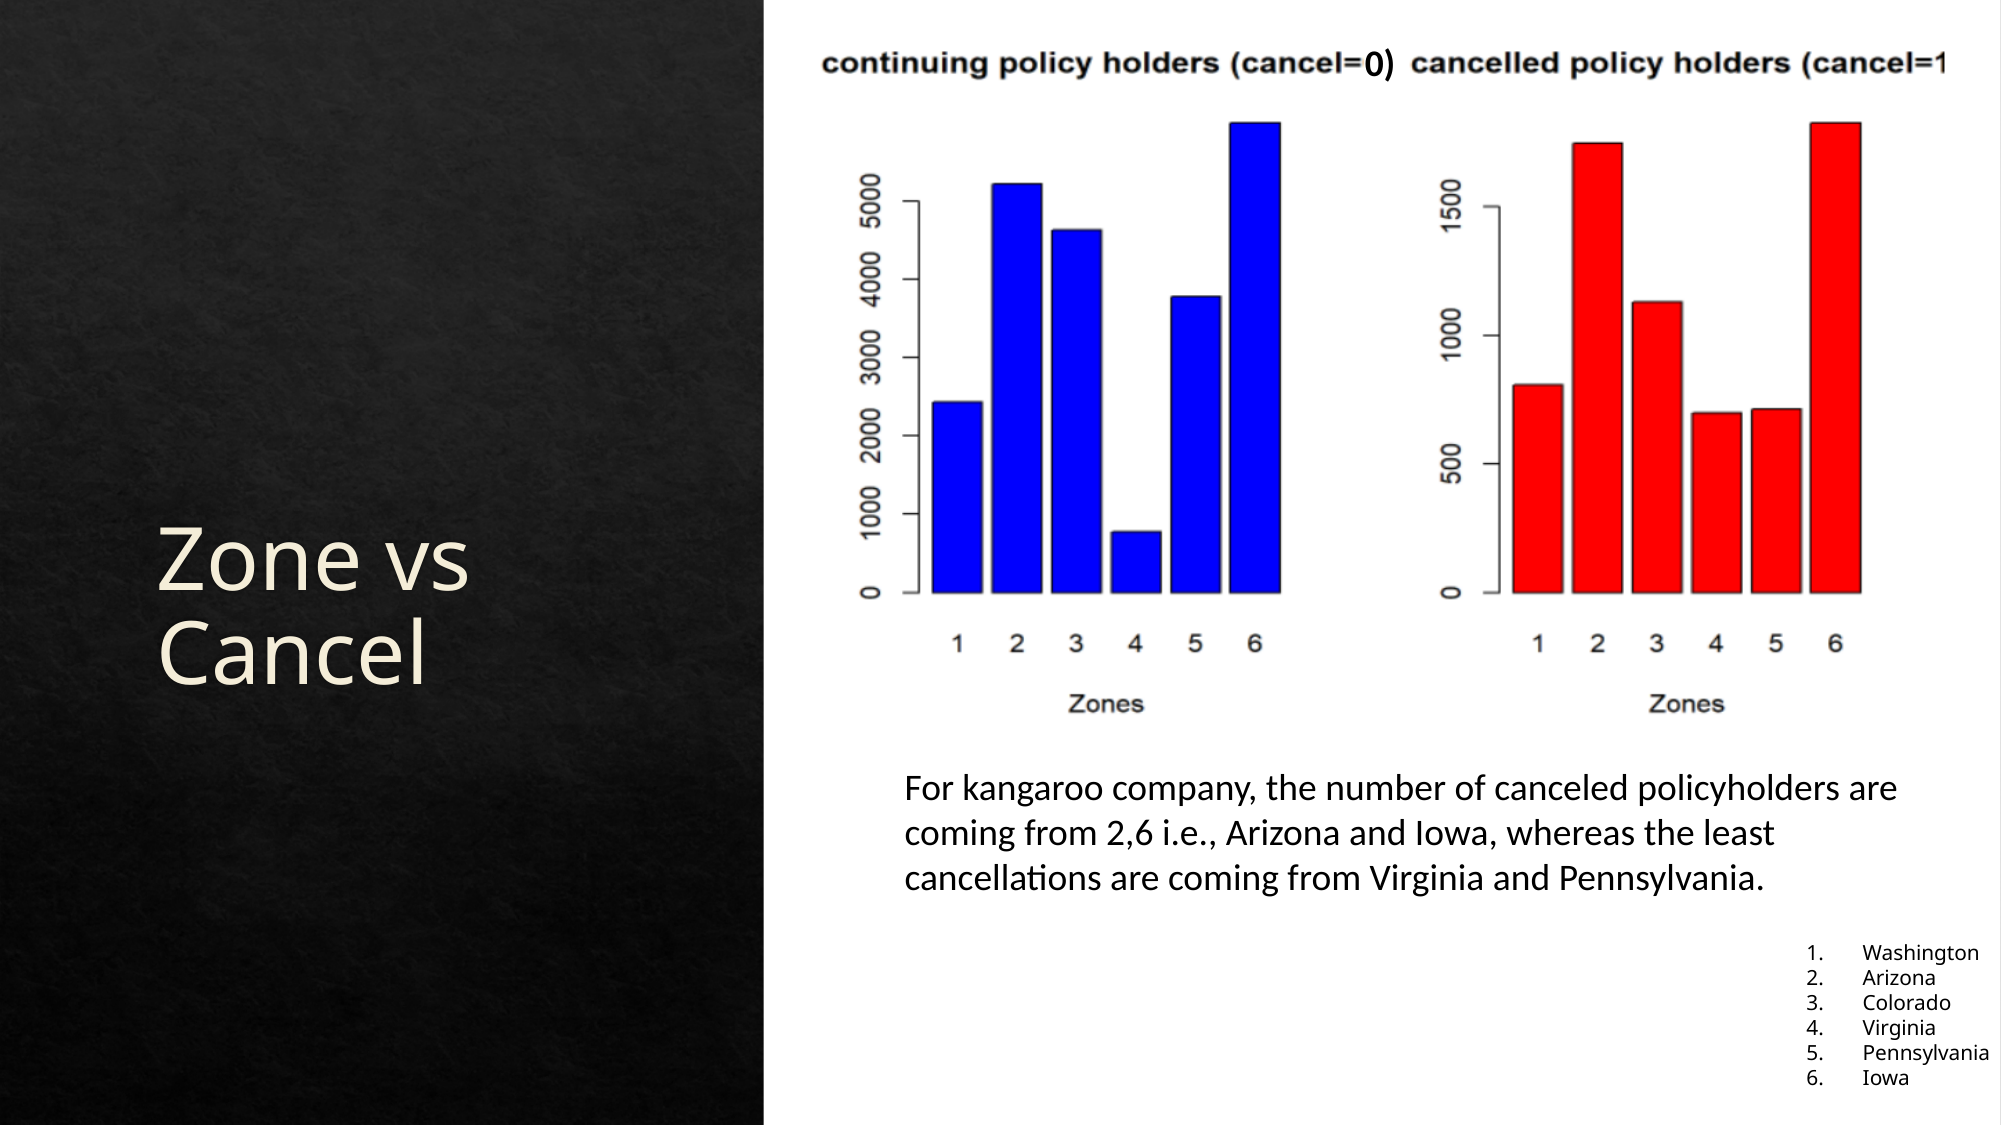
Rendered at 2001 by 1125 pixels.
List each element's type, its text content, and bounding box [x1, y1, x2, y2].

text_box [0, 0, 762, 1125]
text_box Washington Arizona Colorado Virginia Pennsylvania Iowa [1791, 932, 2000, 1098]
picture [807, 39, 1965, 748]
text_box [762, 0, 2000, 1125]
text_box For kangaroo company, the number of canceled policyholders are coming from 2,6 i.e., Arizona and Iowa, whereas the least cancellations are coming from Virginia and Pennsylvania. [889, 759, 1949, 906]
title Zone vs Cancel [141, 137, 697, 712]
